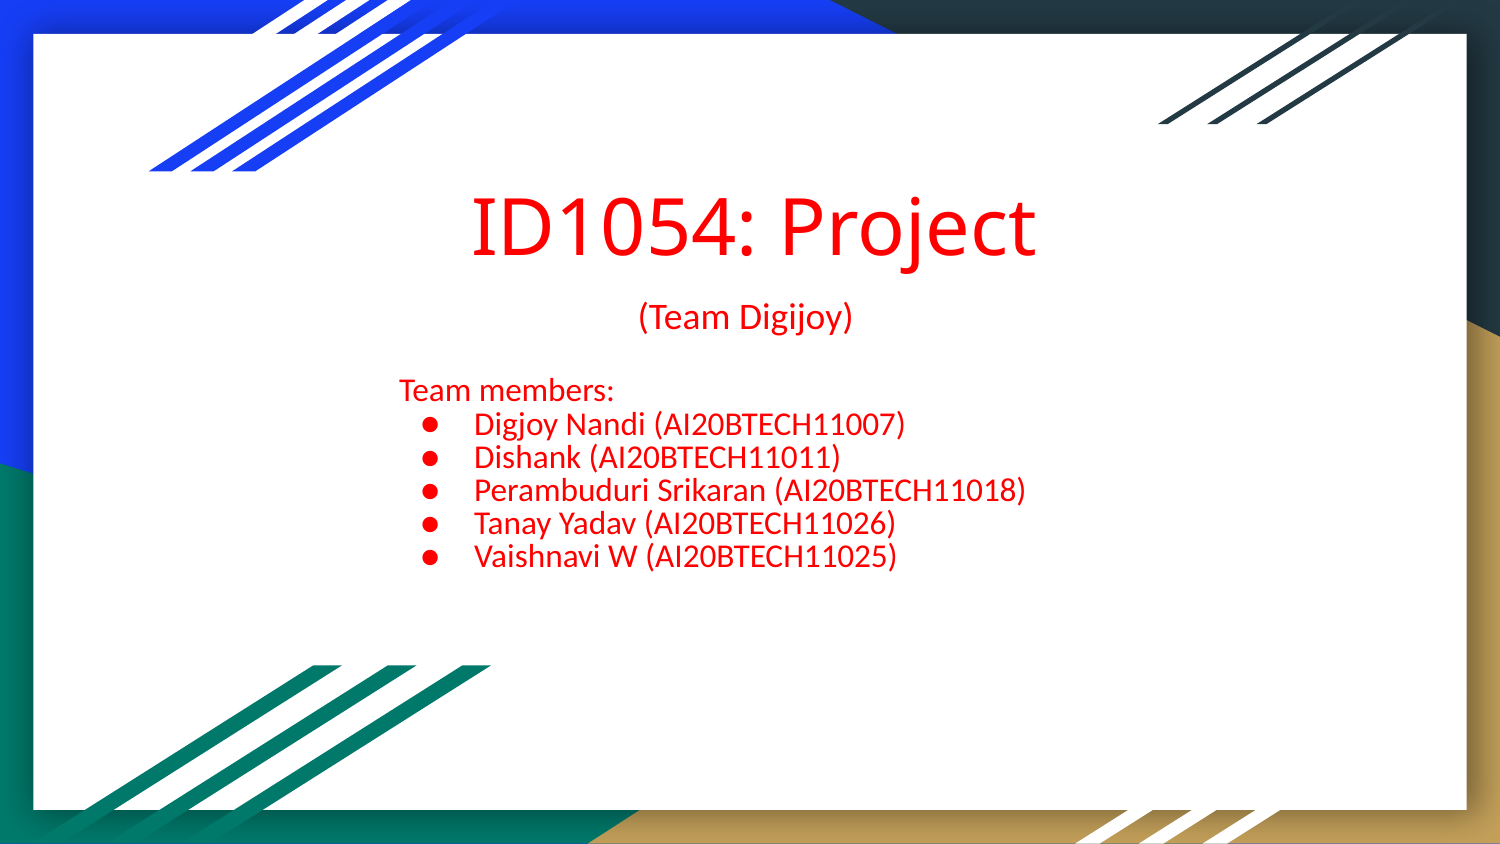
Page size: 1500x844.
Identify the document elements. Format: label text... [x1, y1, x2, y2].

subtitle (Team Digijoy) Team members: Digjoy Nandi (AI20BTECH11007) Dishank (AI20BTECH11011) Perambuduri Srikaran (AI20BTECH11018) Tanay Yadav (AI20BTECH11026) Vaishnavi W (AI20BTECH11025) [384, 286, 1108, 646]
title ID1054: Project [340, 145, 1169, 304]
